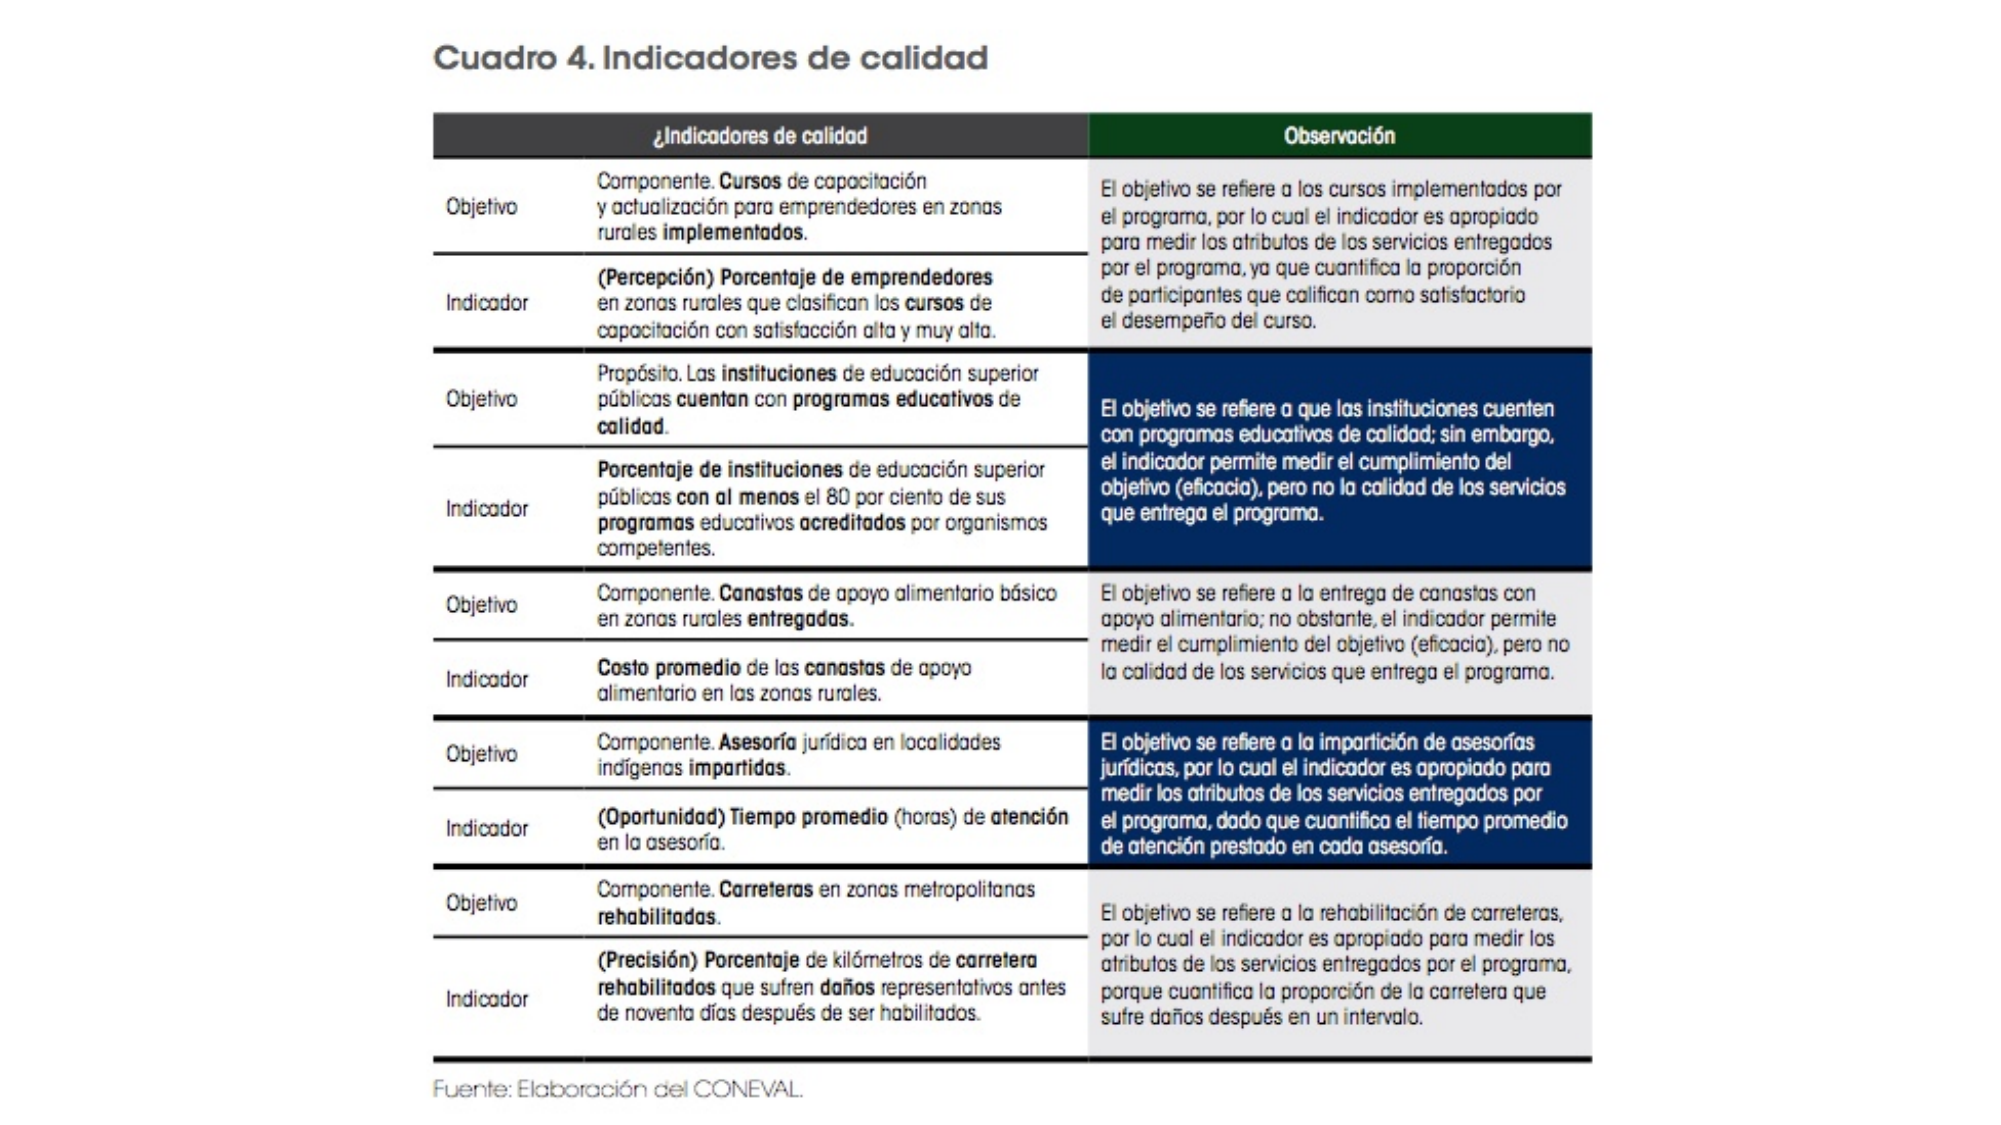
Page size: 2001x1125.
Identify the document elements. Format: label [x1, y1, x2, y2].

list [362, 0, 1638, 1125]
